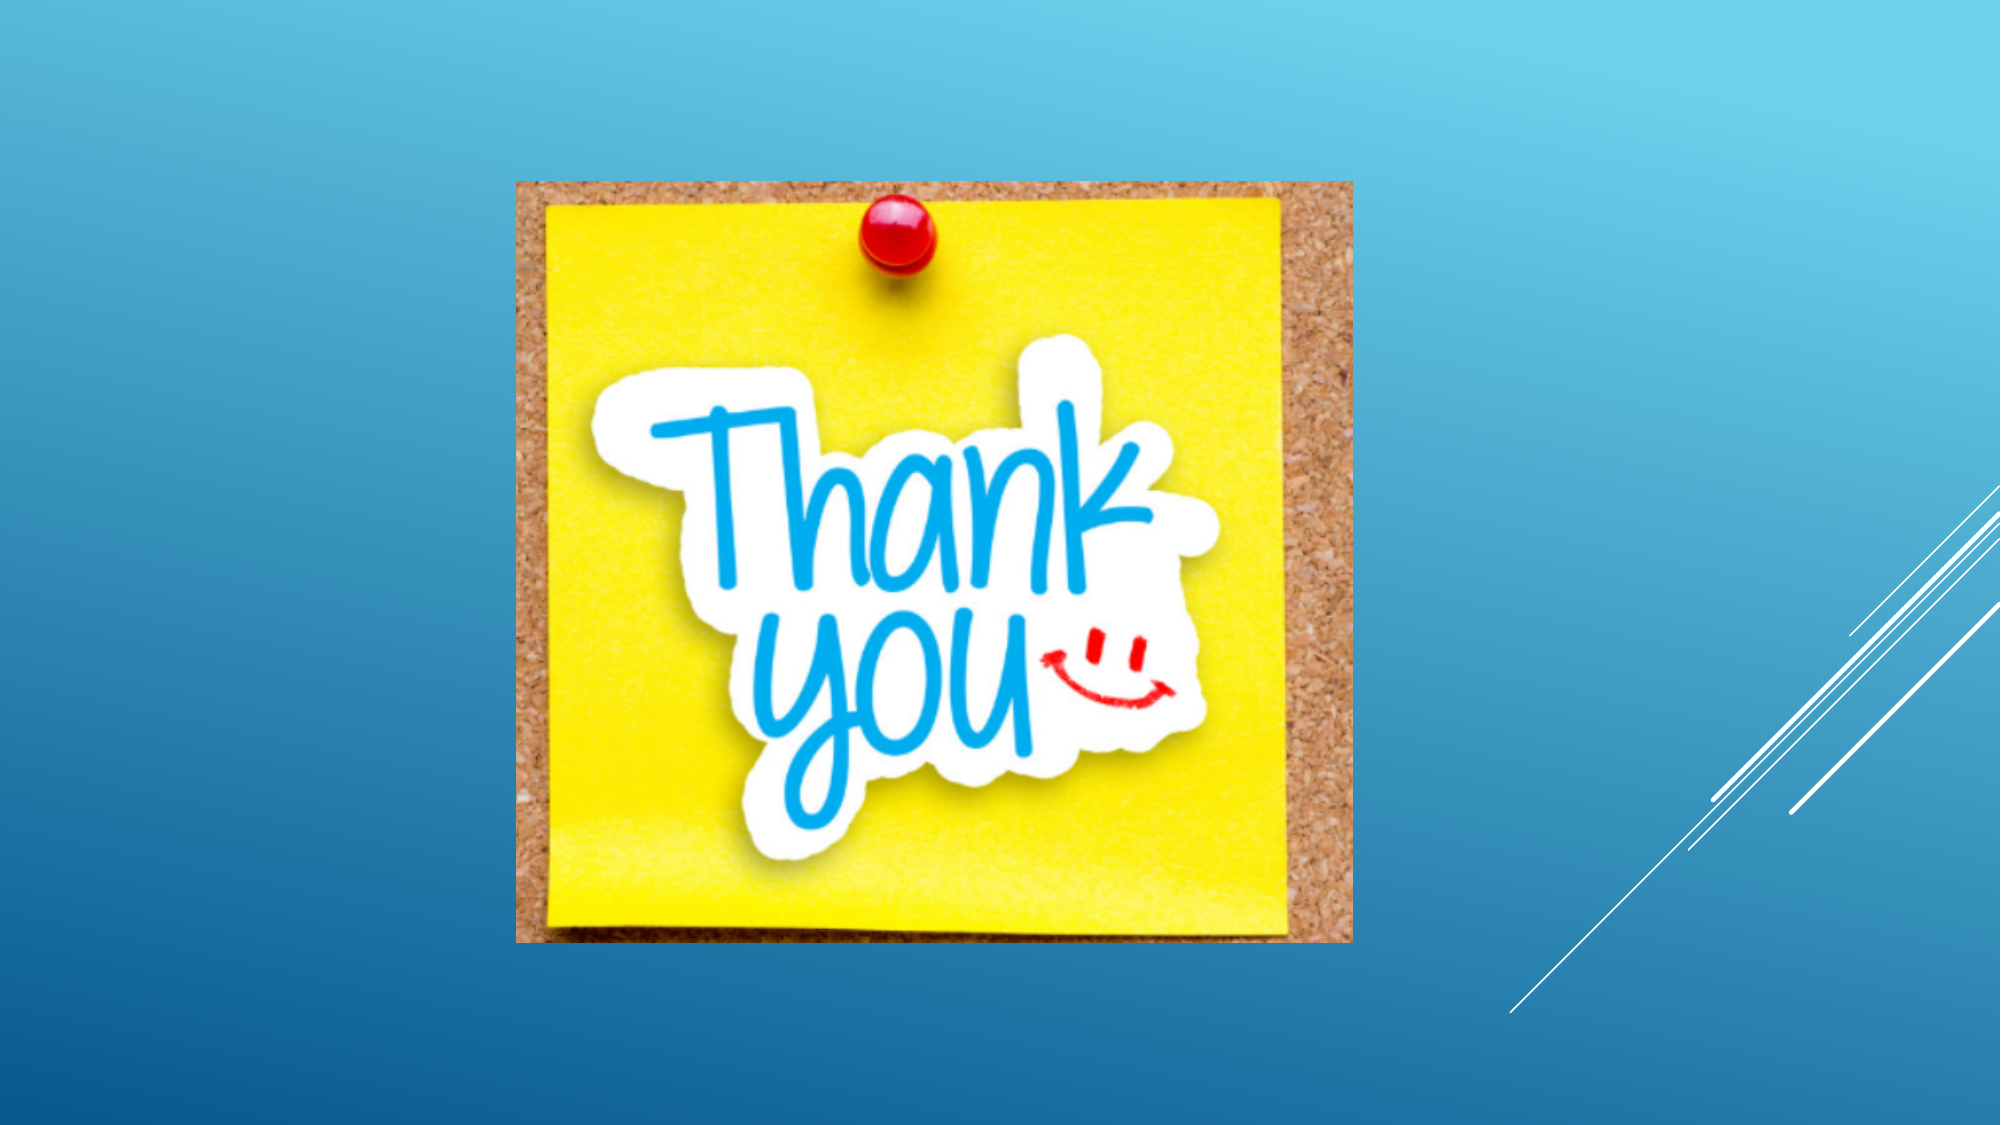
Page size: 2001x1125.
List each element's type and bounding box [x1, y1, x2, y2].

picture [515, 181, 1353, 944]
